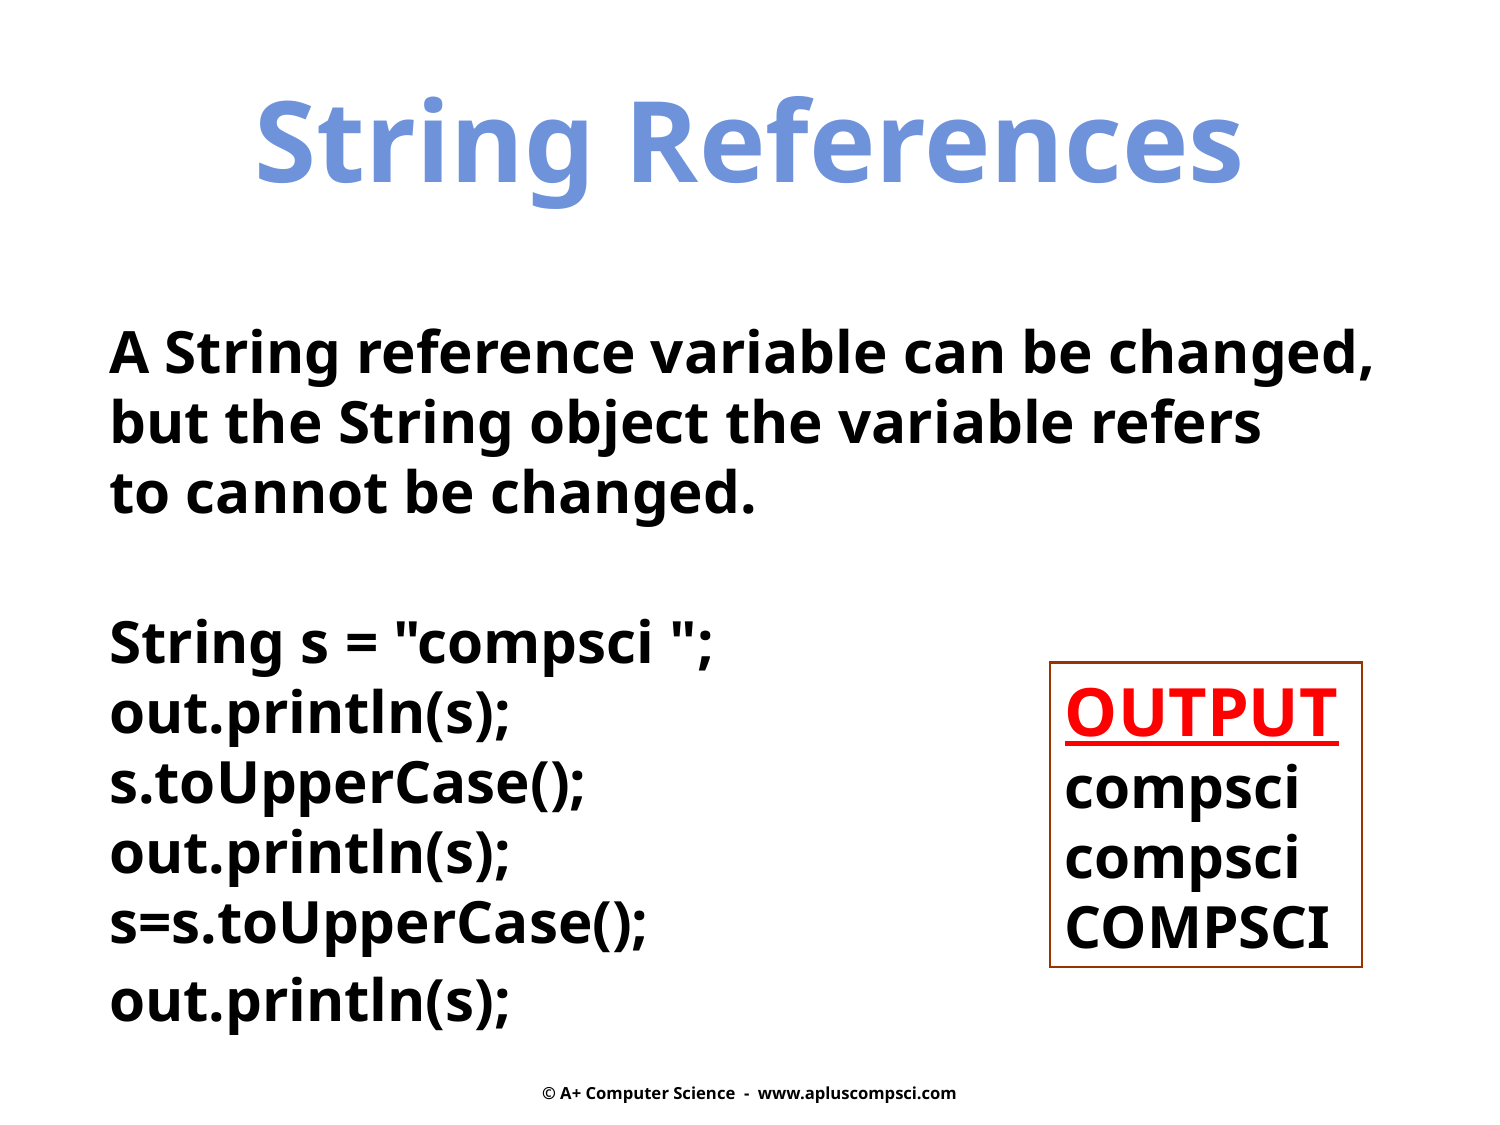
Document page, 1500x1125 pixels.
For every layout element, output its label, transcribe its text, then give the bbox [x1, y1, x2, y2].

text_box A String reference variable can be changed, but the String object the variable refers to cannot be changed. String s = "compsci "; out.println(s); s.toUpperCase(); out.println(s); s=s.toUpperCase(); out.println(s); [94, 308, 1406, 1043]
text_box OUTPUTcompsci compsci COMPSCI [1049, 662, 1363, 968]
footer © A+ Computer Science - www.apluscompsci.com [512, 1043, 988, 1101]
text_box String References [0, 62, 1500, 213]
